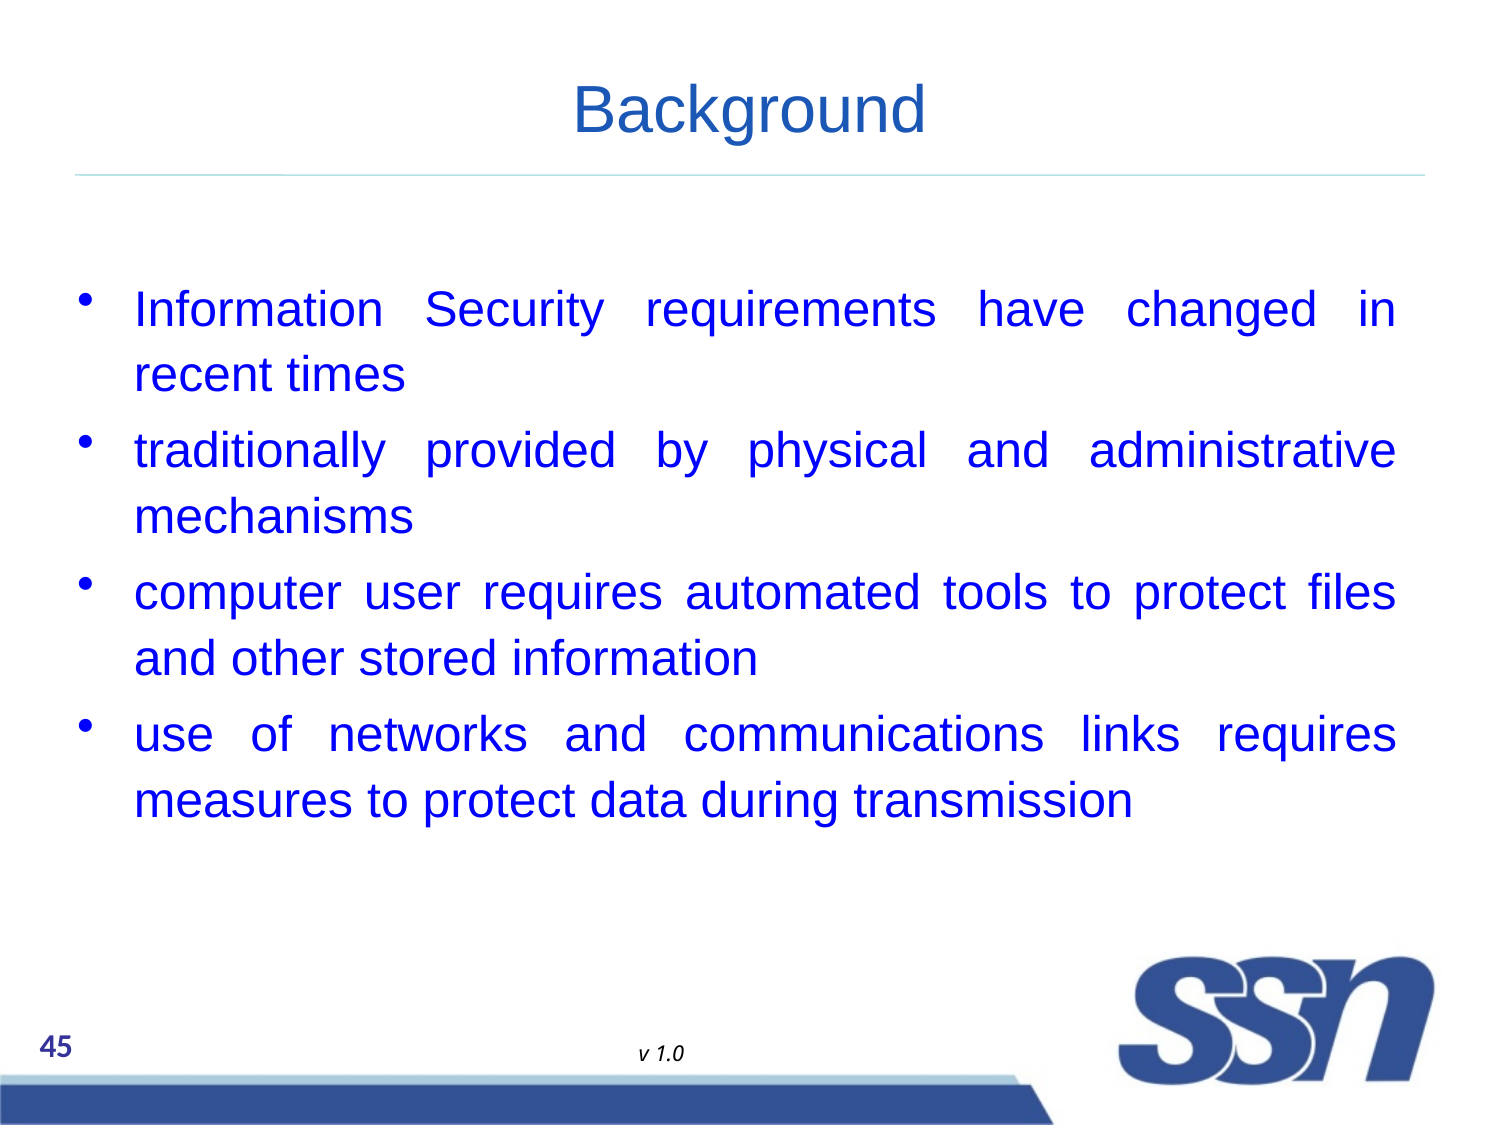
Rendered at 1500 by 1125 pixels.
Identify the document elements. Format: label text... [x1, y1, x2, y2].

title Background [75, 24, 1425, 188]
picture [0, 913, 1500, 1125]
list Information Security requirements have changed in recent times traditionally provided by physical and administrative mechanisms computer user requires automated tools to protect files and other stored information use of networks and communications links requires measures to protect data during transmission [62, 262, 1413, 930]
